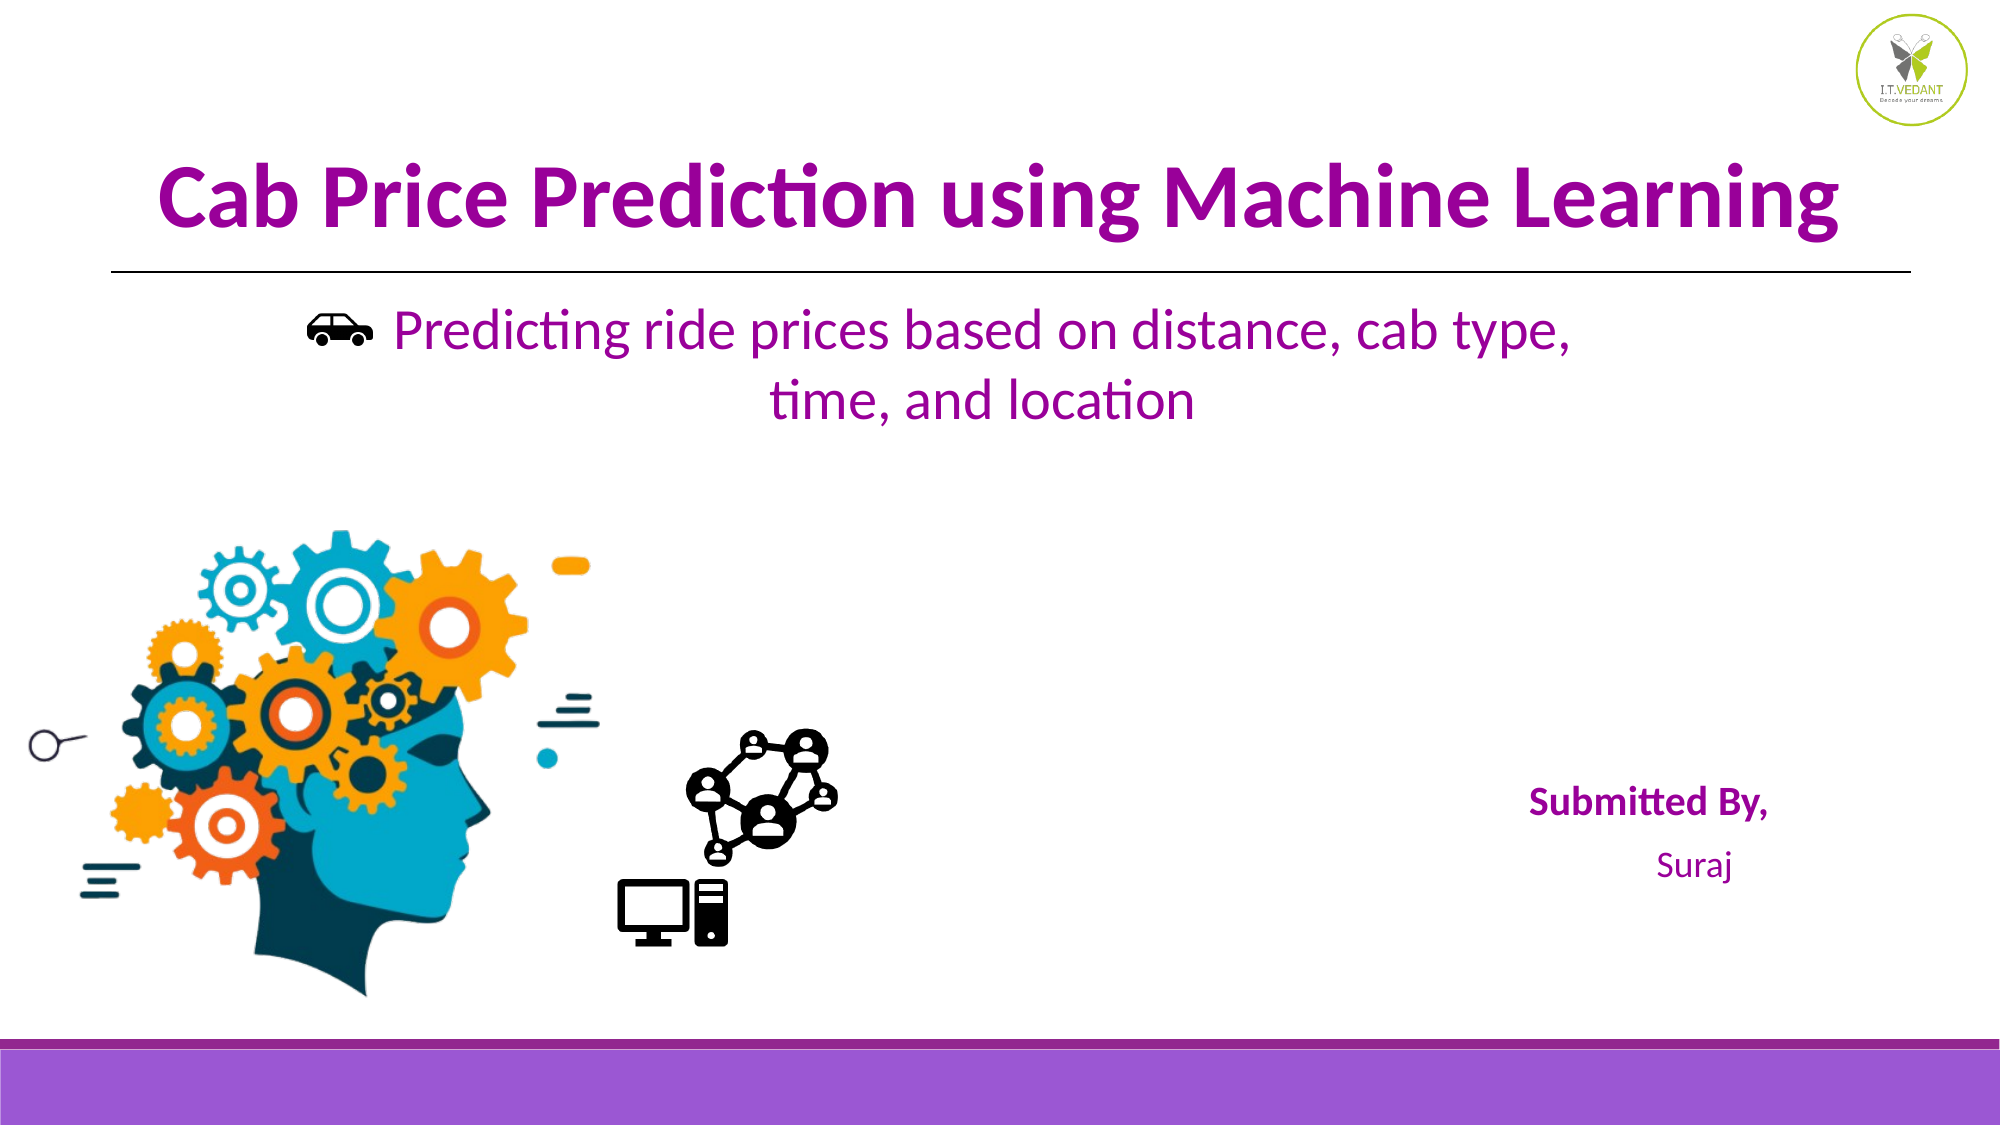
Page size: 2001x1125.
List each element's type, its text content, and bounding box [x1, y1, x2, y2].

text_box Submitted By, [1514, 766, 1857, 832]
picture [0, 508, 1836, 1025]
text_box Predicting ride prices based on distance, cab type, time, and location [324, 283, 1642, 439]
picture [1850, 8, 1972, 130]
picture [304, 293, 376, 366]
text_box Suraj [1641, 832, 2000, 892]
text_box Cab Price Prediction using Machine Learning [0, 128, 2000, 364]
